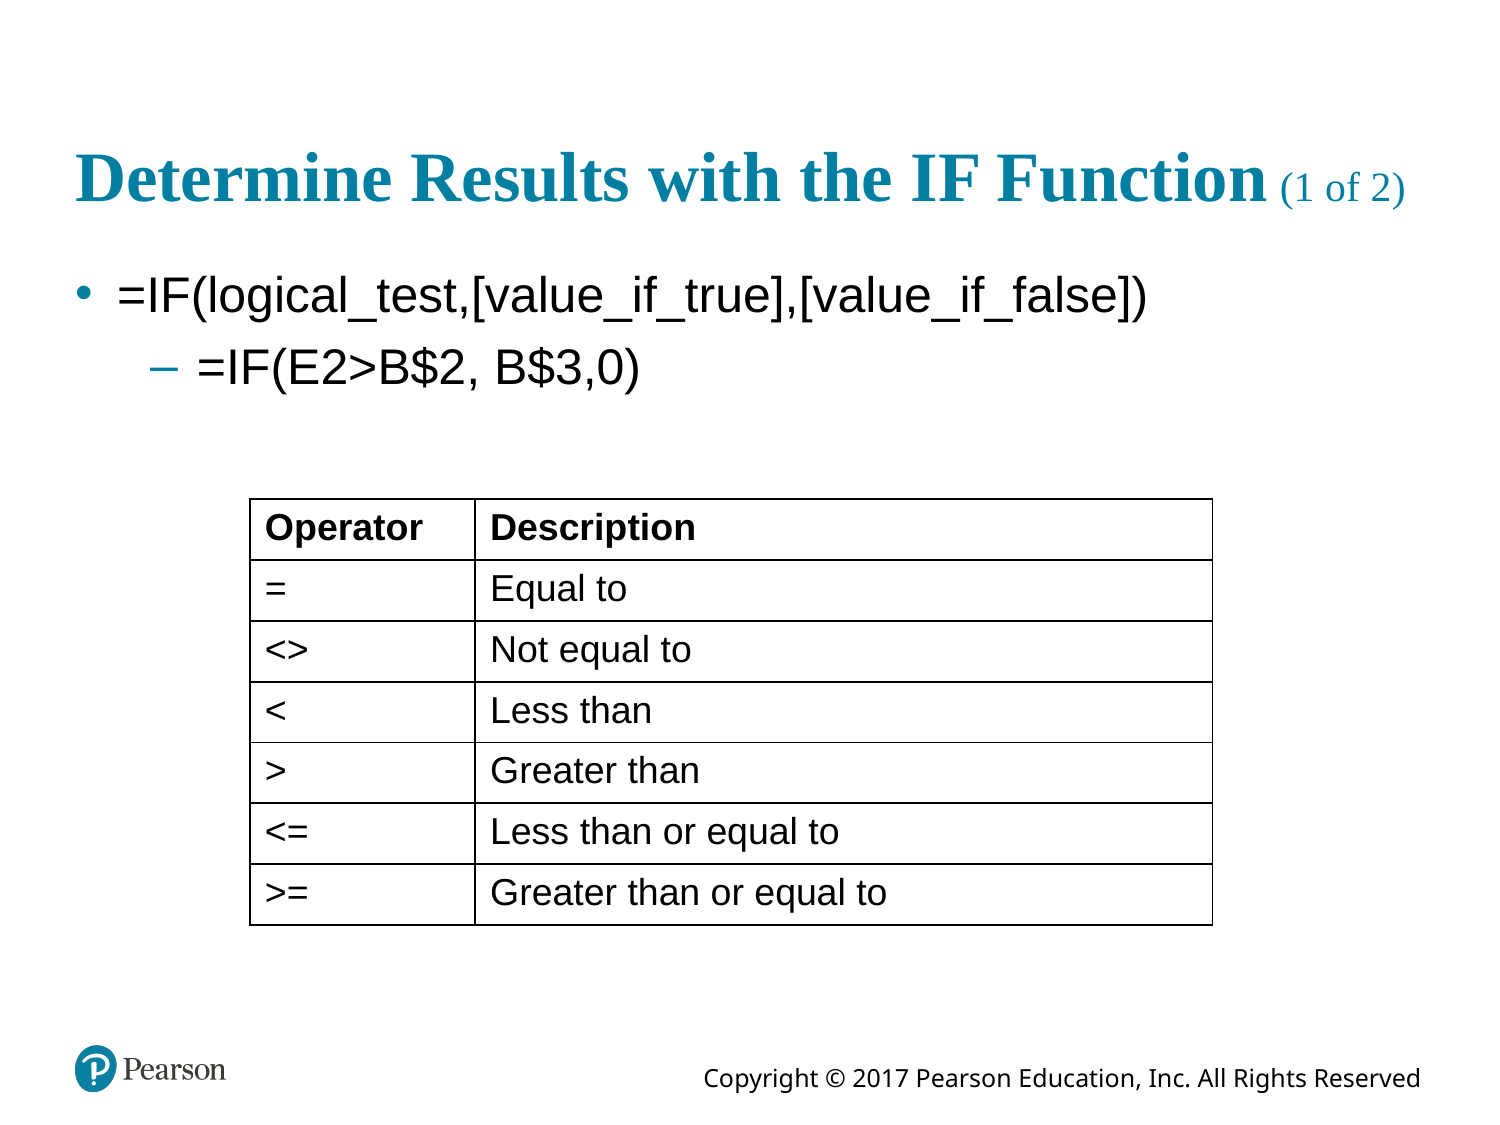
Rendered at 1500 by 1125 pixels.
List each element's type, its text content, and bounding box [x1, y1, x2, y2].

picture [83, 1054, 109, 1079]
table_cell Greater than [476, 743, 1212, 802]
title Determine Results with the IF Function (1 of 2) [75, 35, 1425, 216]
table_header Description [476, 500, 1212, 559]
table_cell < [251, 683, 474, 742]
table_cell Equal to [476, 561, 1212, 620]
table_cell = [251, 561, 474, 620]
table_cell > [251, 743, 474, 802]
picture [75, 1078, 86, 1092]
table_cell Not equal to [476, 622, 1212, 681]
list =IF(logical_test,[value_if_true],[value_if_false]) =IF(E2>B$2, B$3,0) [75, 262, 1425, 463]
table_cell <> [251, 622, 474, 681]
table_cell Less than or equal to [476, 804, 1212, 863]
picture [101, 1045, 226, 1092]
table_header Operator [251, 500, 474, 559]
table_cell Less than [476, 683, 1212, 742]
table_cell Greater than or equal to [476, 865, 1212, 924]
picture [75, 1045, 90, 1061]
table_cell <= [251, 804, 474, 863]
table_cell >= [251, 865, 474, 924]
